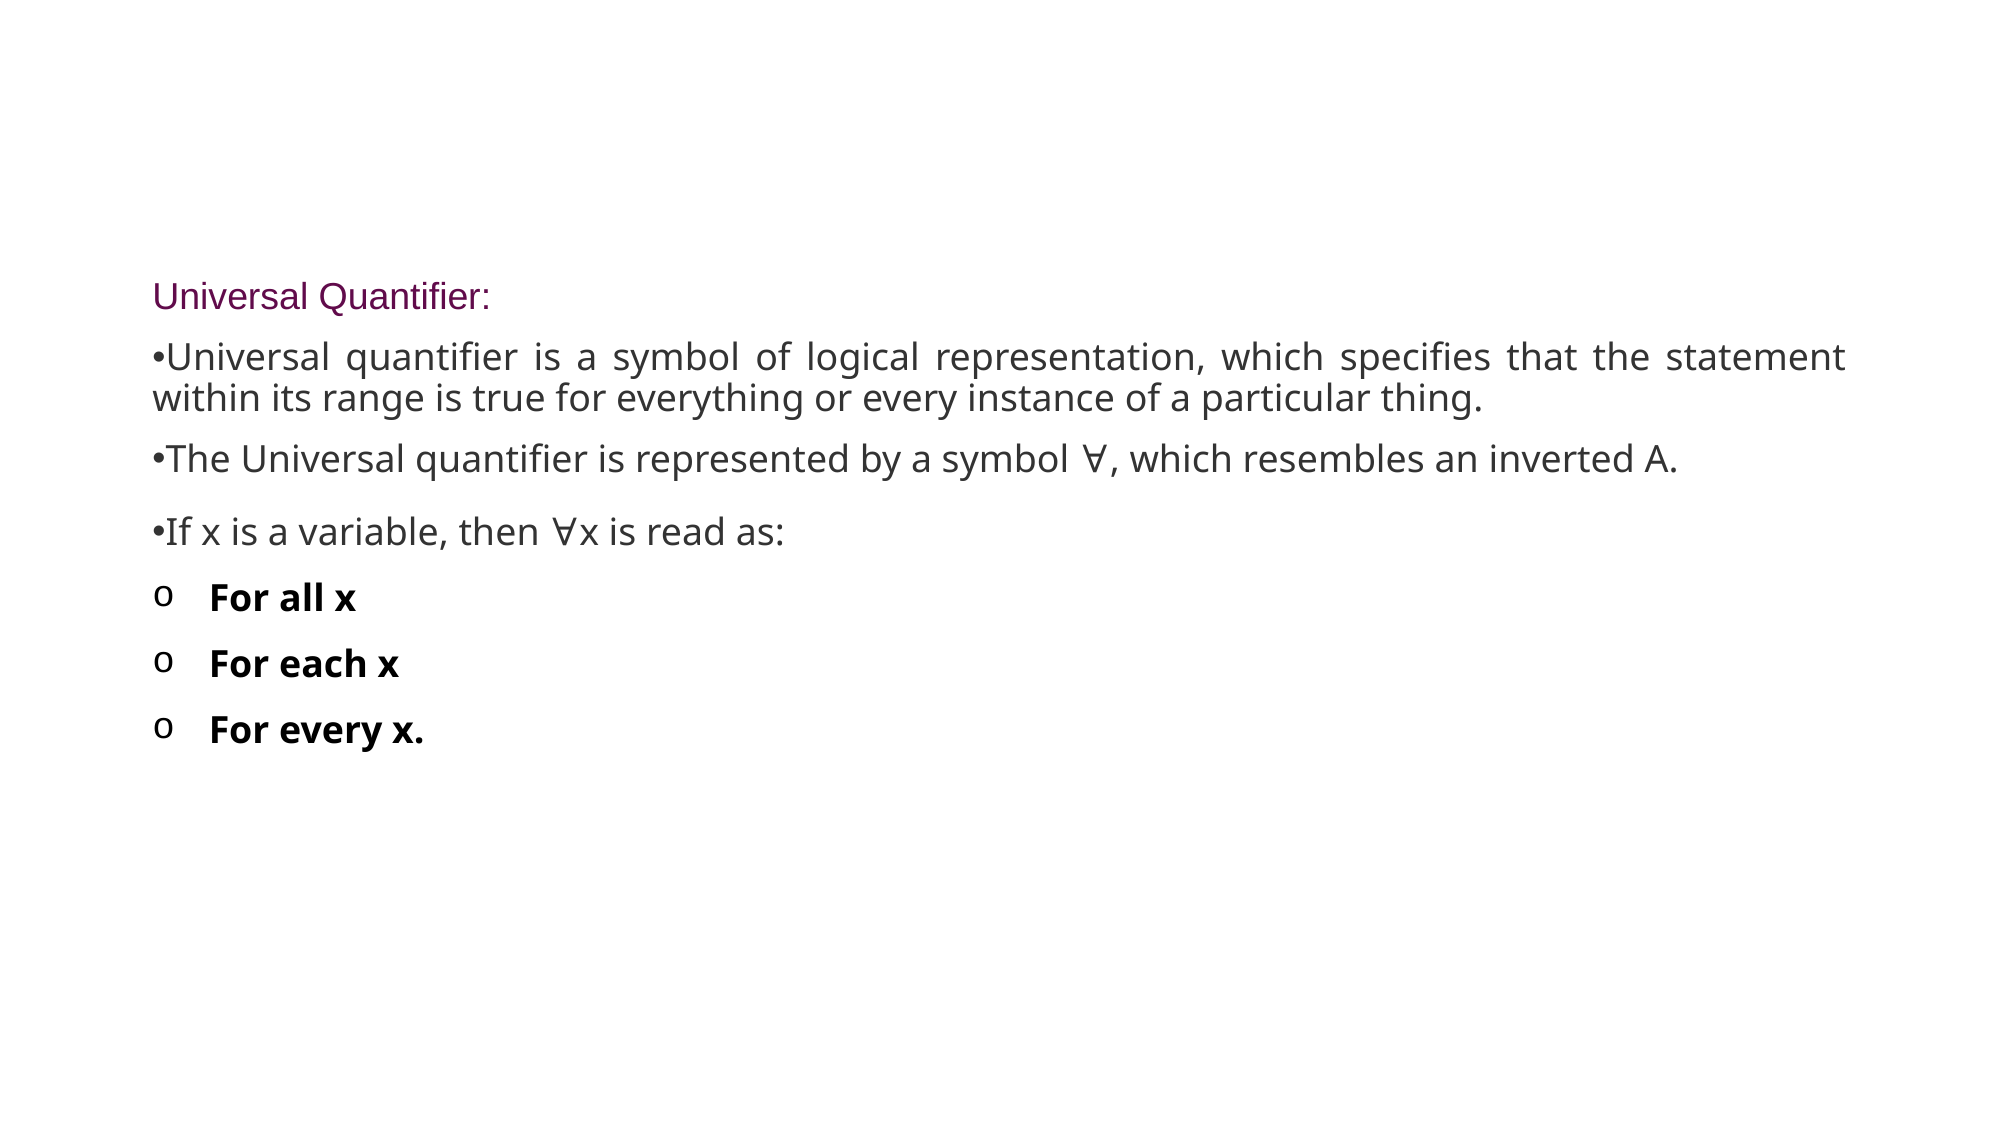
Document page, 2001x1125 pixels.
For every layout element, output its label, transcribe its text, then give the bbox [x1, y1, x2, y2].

list Universal Quantifier: Universal quantifier is a symbol of logical representation, which specifies that the statement within its range is true for everything or every instance of a particular thing. The Universal quantifier is represented by a symbol ∀, which resembles an inverted A. If x is a variable, then ∀x is read as: For all x For each x For every x. [137, 277, 1863, 1014]
